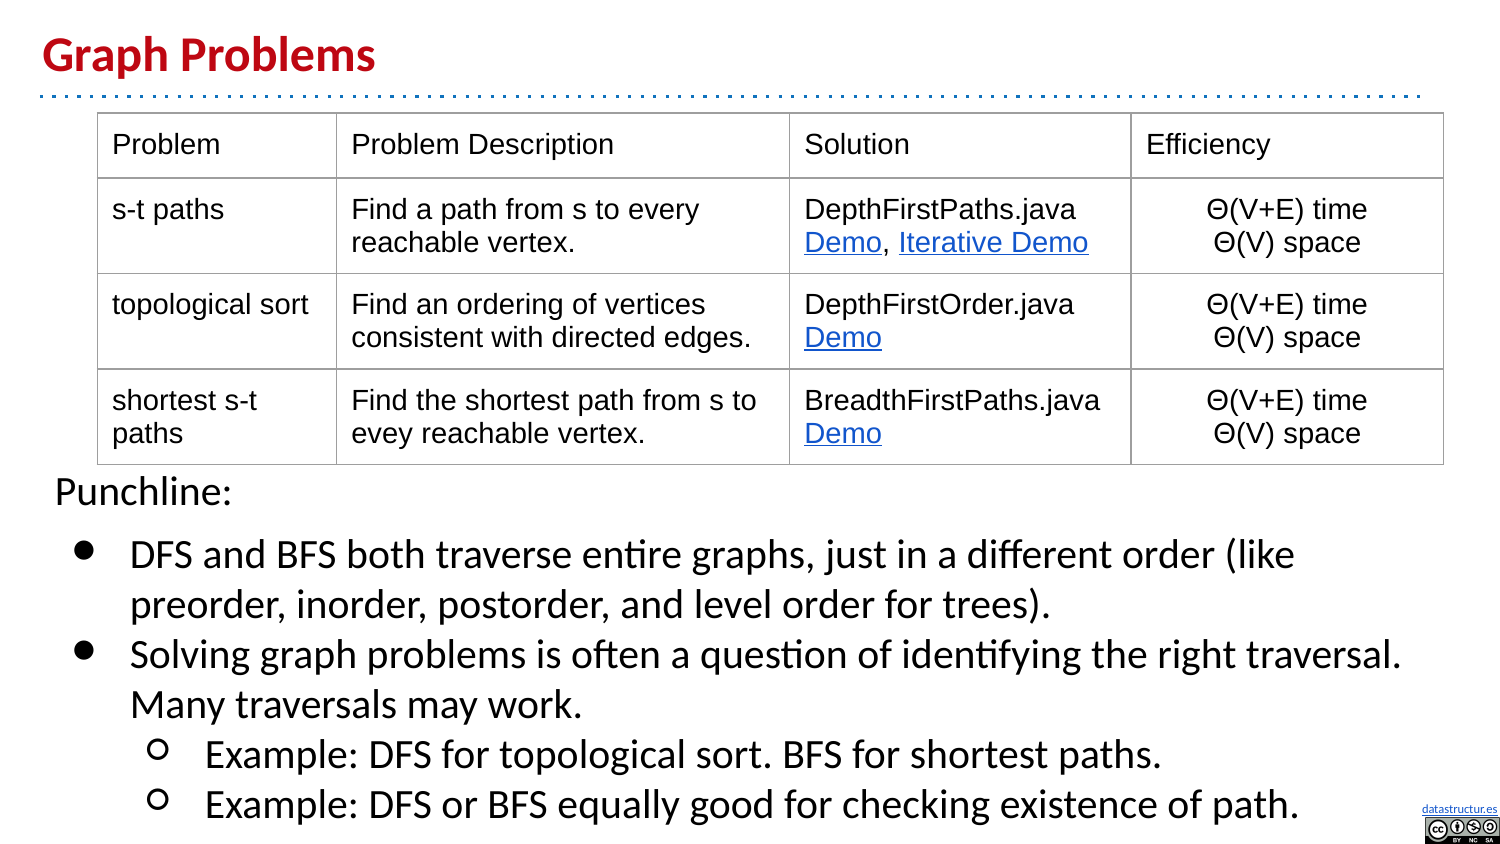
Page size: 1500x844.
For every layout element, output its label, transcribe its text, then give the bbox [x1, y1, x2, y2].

table_header Problem [98, 114, 336, 177]
table_header Efficiency [1132, 114, 1443, 177]
table_header Problem Description [337, 114, 789, 177]
table_cell topological sort [98, 274, 336, 368]
table_cell Θ(V+E) time Θ(V) space [1132, 274, 1443, 368]
list Punchline: DFS and BFS both traverse entire graphs, just in a different order (like preorder, inorder, postorder, and level order for trees). Solving graph problems is often a question of identifying the right traversal. Many traversals may work. Example: DFS for topological sort. BFS for shortest paths. Example: DFS or BFS equally good for checking existence of path. [39, 449, 1425, 609]
table_cell DepthFirstPaths.java Demo, Iterative Demo [790, 179, 1130, 273]
table_cell s-t paths [98, 179, 336, 273]
table_cell shortest s-t paths [98, 370, 336, 449]
title Graph Problems [27, 15, 1378, 97]
table_cell Find an ordering of vertices consistent with directed edges. [337, 274, 789, 368]
picture [1425, 817, 1500, 844]
table_cell Find a path from s to every reachable vertex. [337, 179, 789, 273]
table_header Solution [790, 114, 1130, 177]
table_cell Θ(V+E) time Θ(V) space [1132, 370, 1443, 464]
table_cell Θ(V+E) time Θ(V) space [1132, 179, 1443, 273]
table_cell DepthFirstOrder.java Demo [790, 274, 1130, 368]
table_cell BreadthFirstPaths.java Demo [790, 370, 1130, 449]
table_cell Find the shortest path from s to evey reachable vertex. [337, 370, 789, 449]
